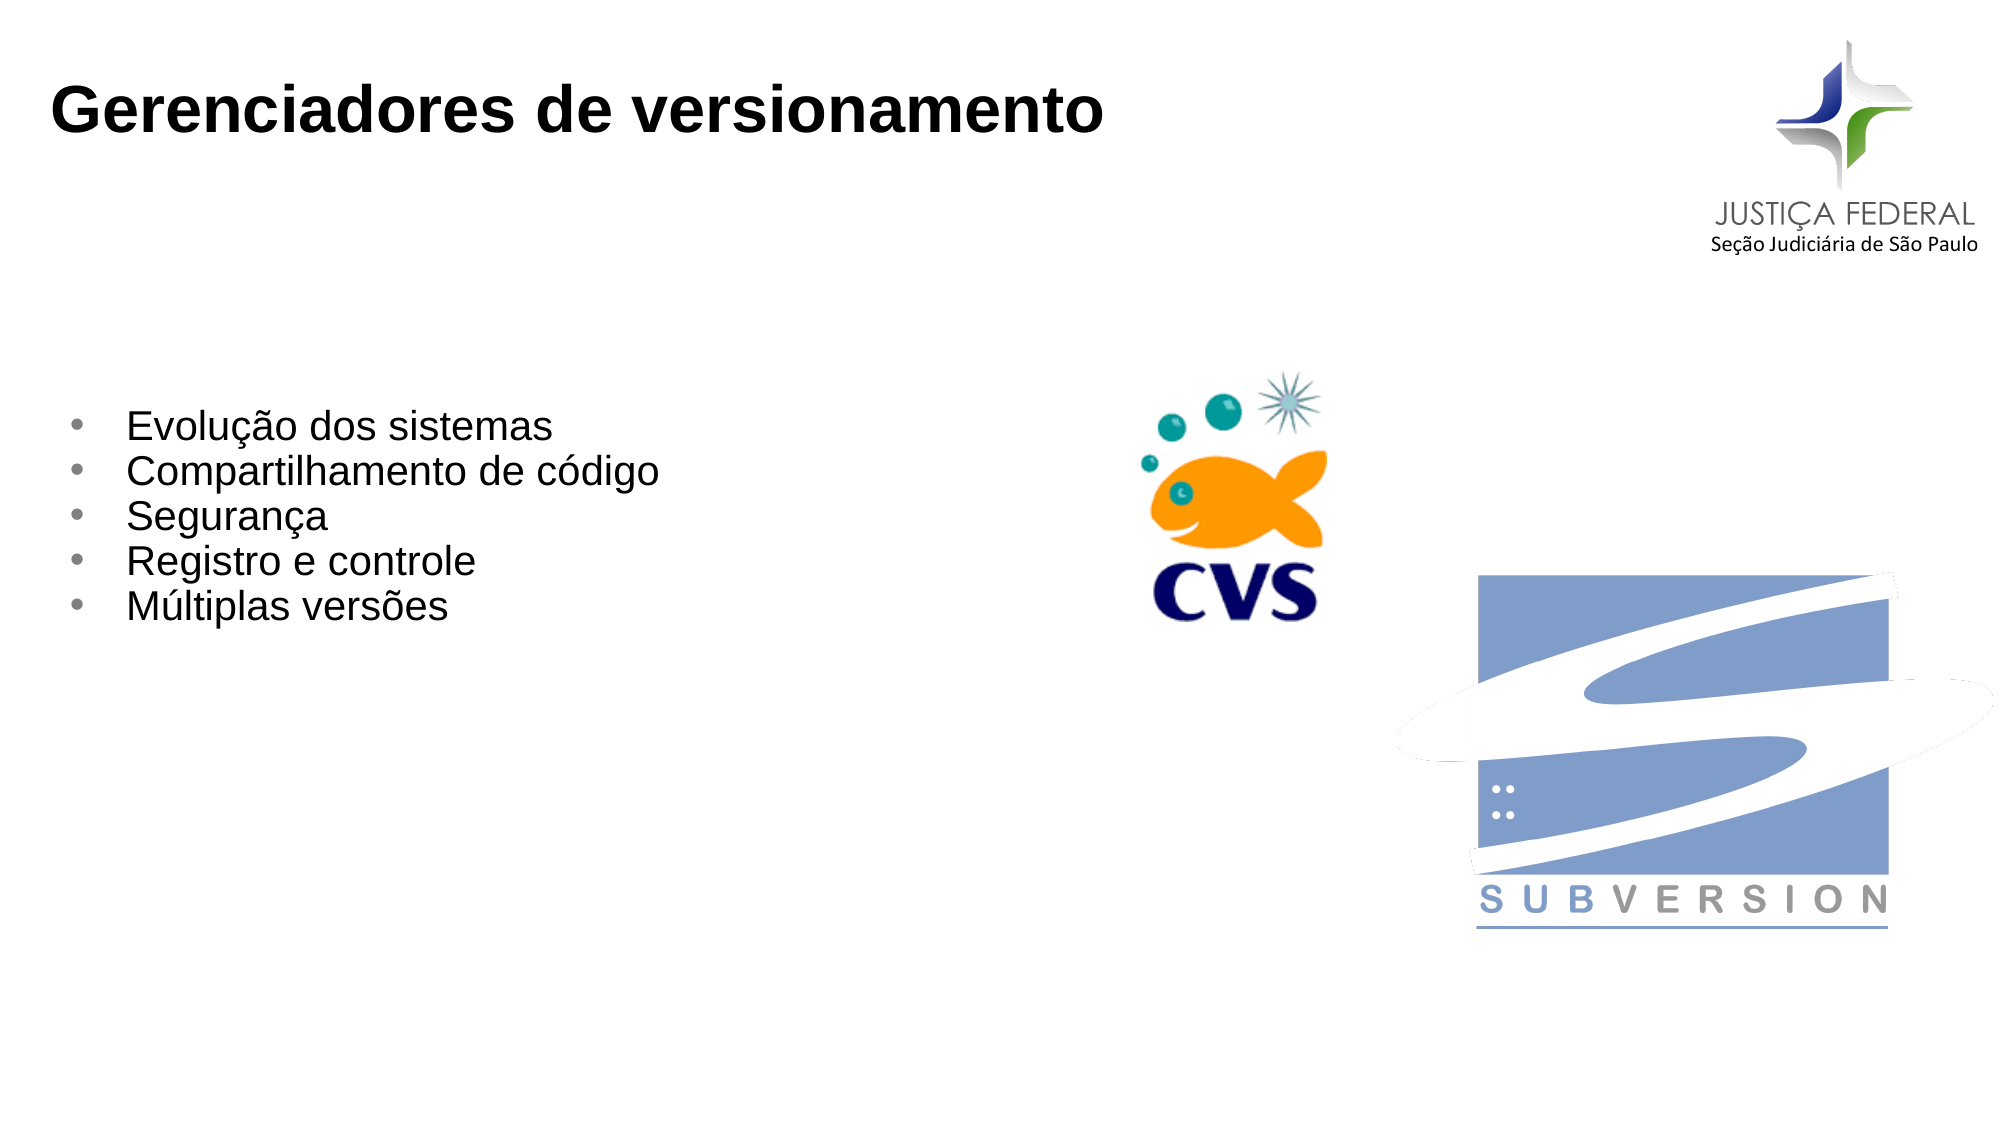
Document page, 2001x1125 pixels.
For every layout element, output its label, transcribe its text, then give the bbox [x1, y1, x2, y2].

text_box Evolução dos sistemas Compartilhamento de código Segurança Registro e controle Múltiplas versões [54, 352, 1949, 692]
picture [1696, 7, 1993, 273]
text_box Gerenciadores de versionamento [35, 0, 1761, 214]
picture [1397, 572, 1993, 929]
picture [1141, 371, 1327, 622]
